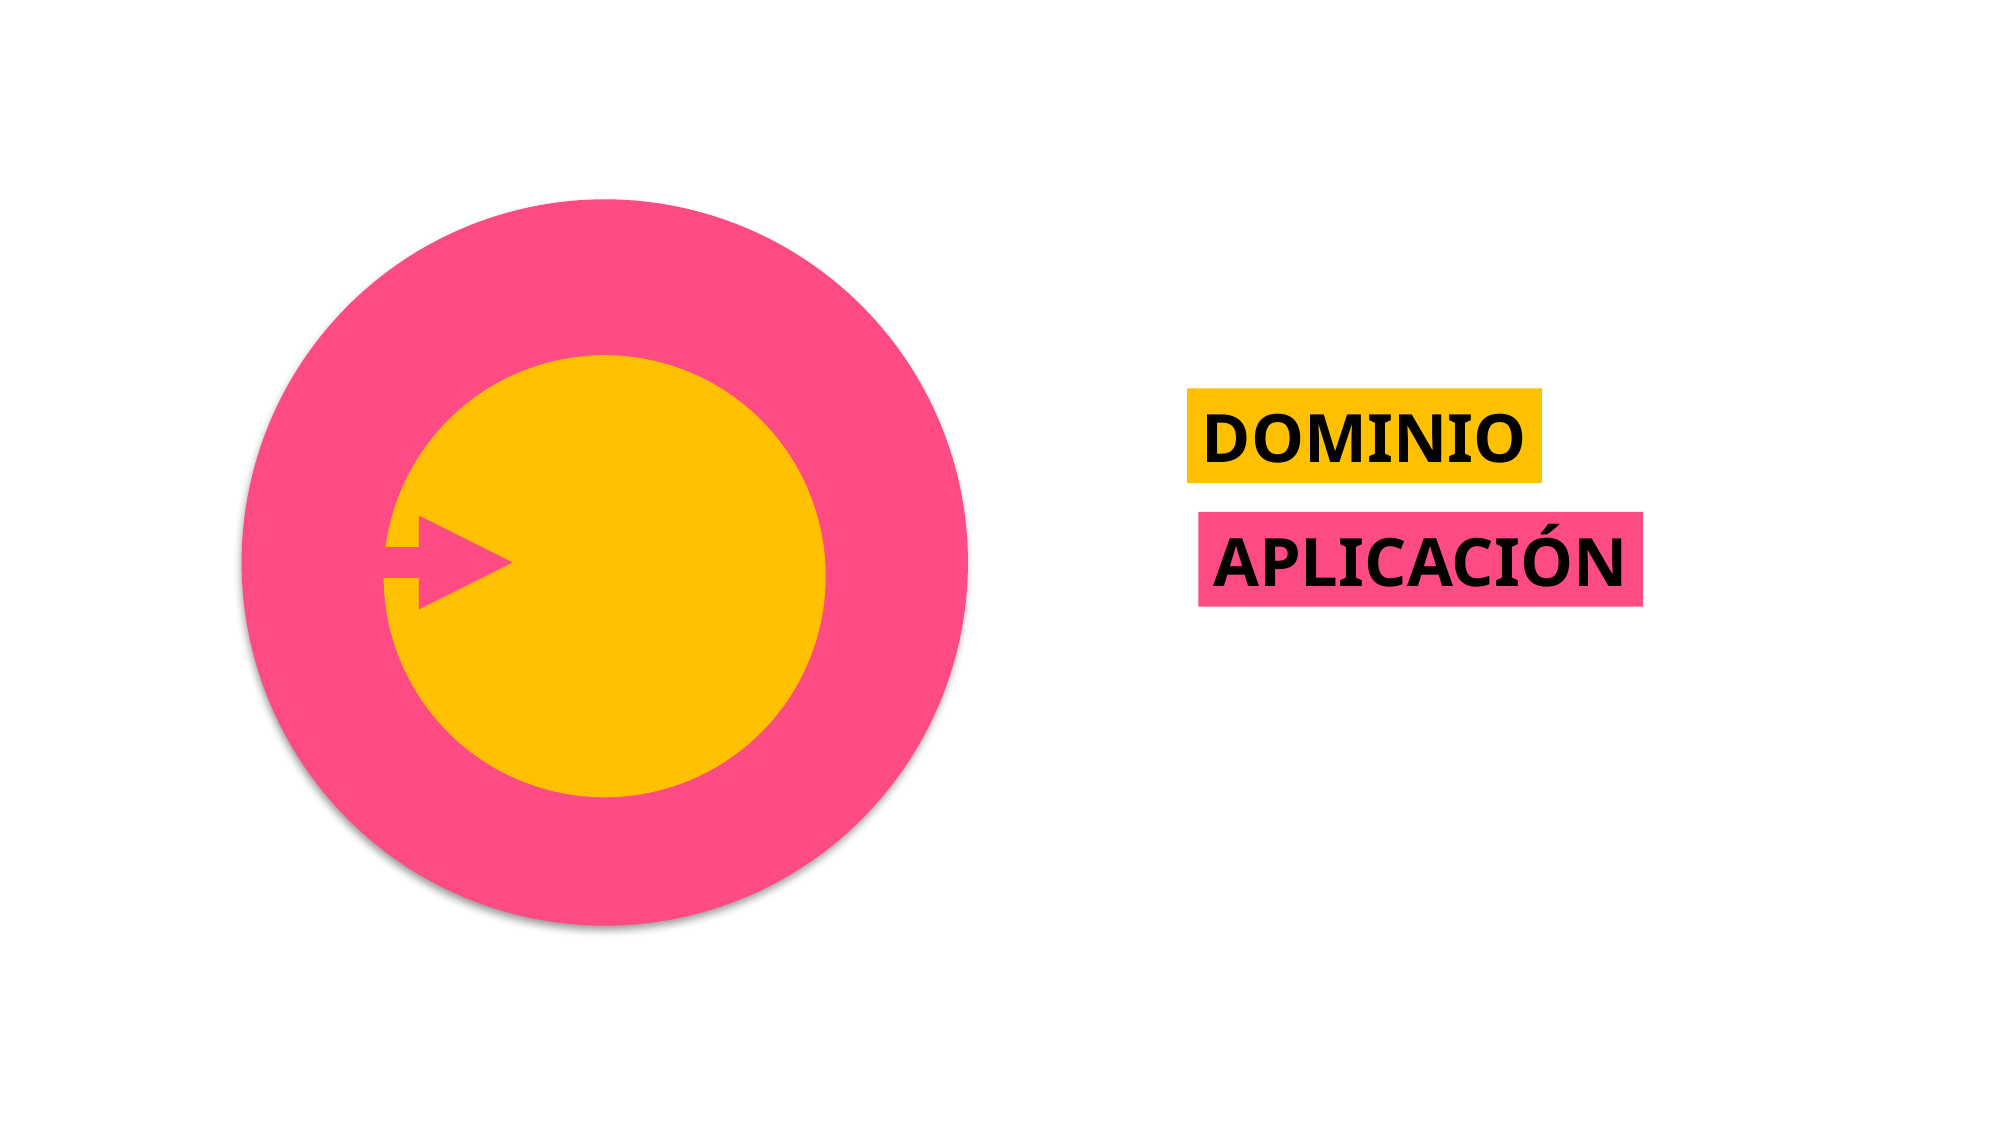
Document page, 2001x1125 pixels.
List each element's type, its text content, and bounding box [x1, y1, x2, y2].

text_box [240, 198, 969, 927]
text_box APLICACIÓN [1198, 511, 1643, 607]
text_box [382, 354, 827, 799]
text_box DOMINIO [1187, 388, 1542, 484]
